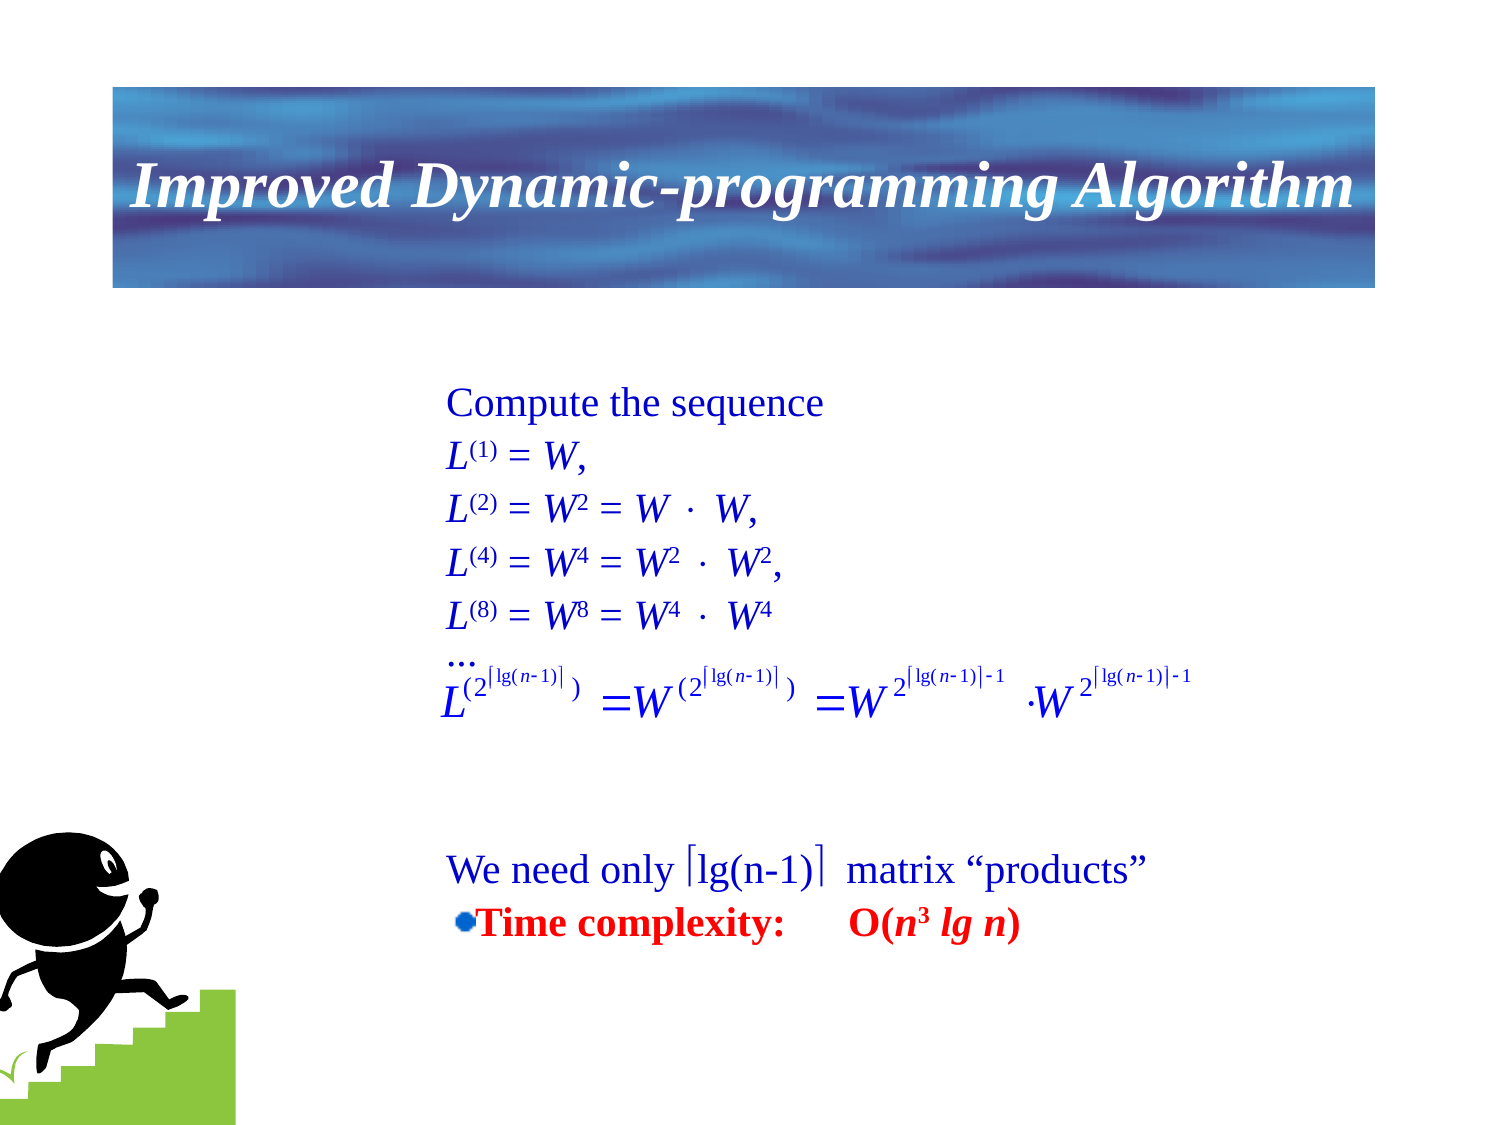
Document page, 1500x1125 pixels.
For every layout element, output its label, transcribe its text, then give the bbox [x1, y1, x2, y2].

list Compute the sequence L(1) = W, L(2) = W2 = W  W, L(4) = W4 = W2  W2, L(8) = W8 = W4  W4 ... We need only lg(n-1) matrix “products” Time complexity: O(n3 lg n) [431, 314, 1500, 1015]
picture [446, 905, 476, 935]
title Improved Dynamic-programming Algorithm [112, 87, 1375, 288]
picture [0, 831, 236, 1125]
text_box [430, 656, 1202, 732]
